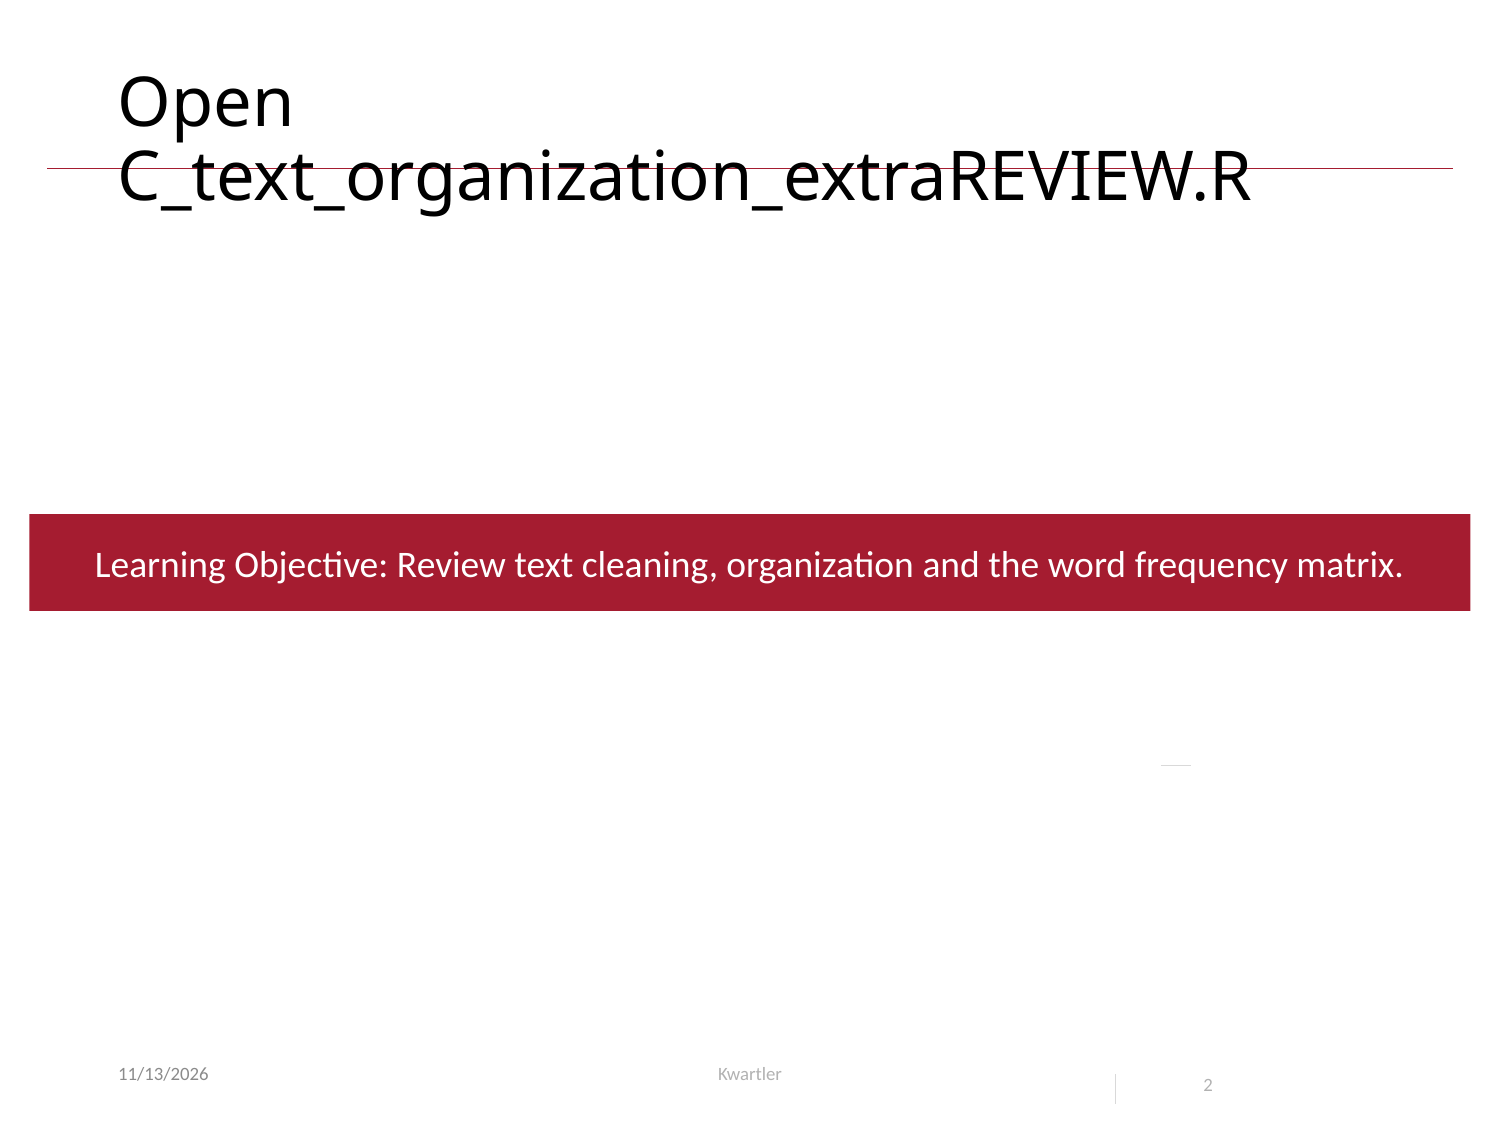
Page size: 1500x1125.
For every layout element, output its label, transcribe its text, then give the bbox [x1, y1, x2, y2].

text_box Learning Objective: Review text cleaning, organization and the word frequency matrix. [28, 513, 1471, 612]
slide_number 2 [1188, 1042, 1330, 1103]
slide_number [103, 1042, 441, 1103]
footer Kwartler [496, 1042, 1004, 1103]
title Open C_text_organization_extraREVIEW.R [103, 59, 1397, 157]
